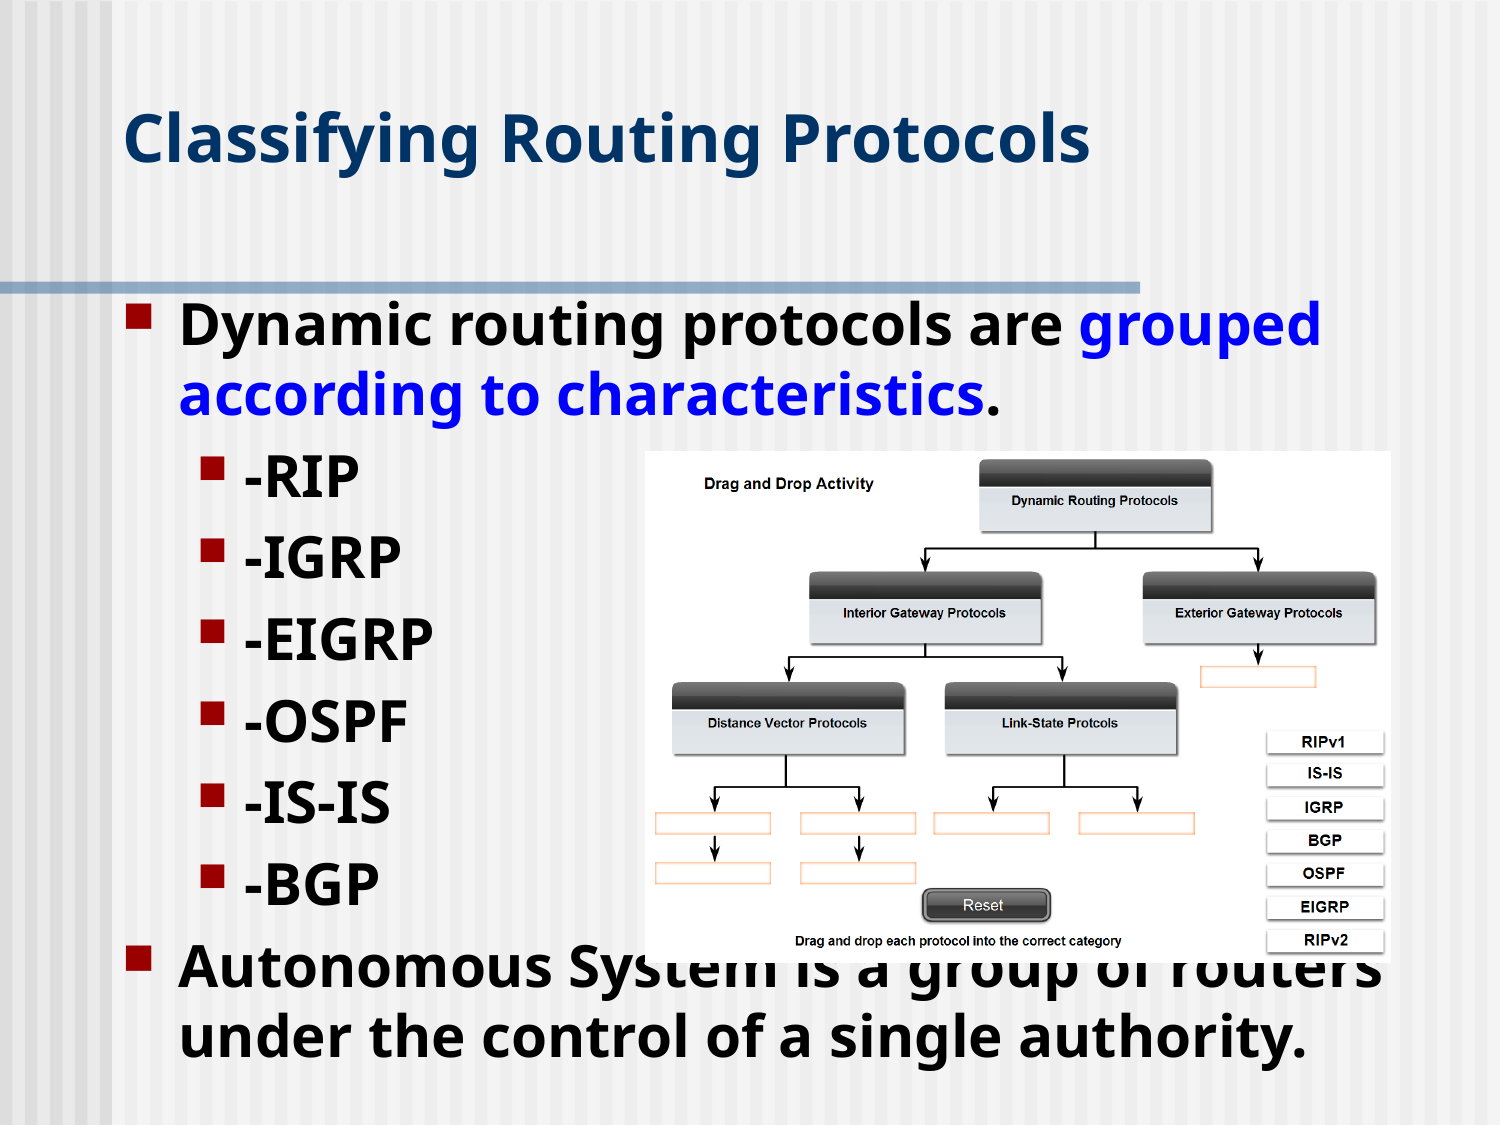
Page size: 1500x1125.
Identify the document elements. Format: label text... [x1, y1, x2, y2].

picture [645, 451, 1391, 963]
list Dynamic routing protocols are grouped according to characteristics. -RIP -IGRP -EIGRP -OSPF -IS-IS -BGP Autonomous System is a group of routers under the control of a single authority. [107, 279, 1413, 1113]
title Classifying Routing Protocols [107, 87, 1444, 184]
